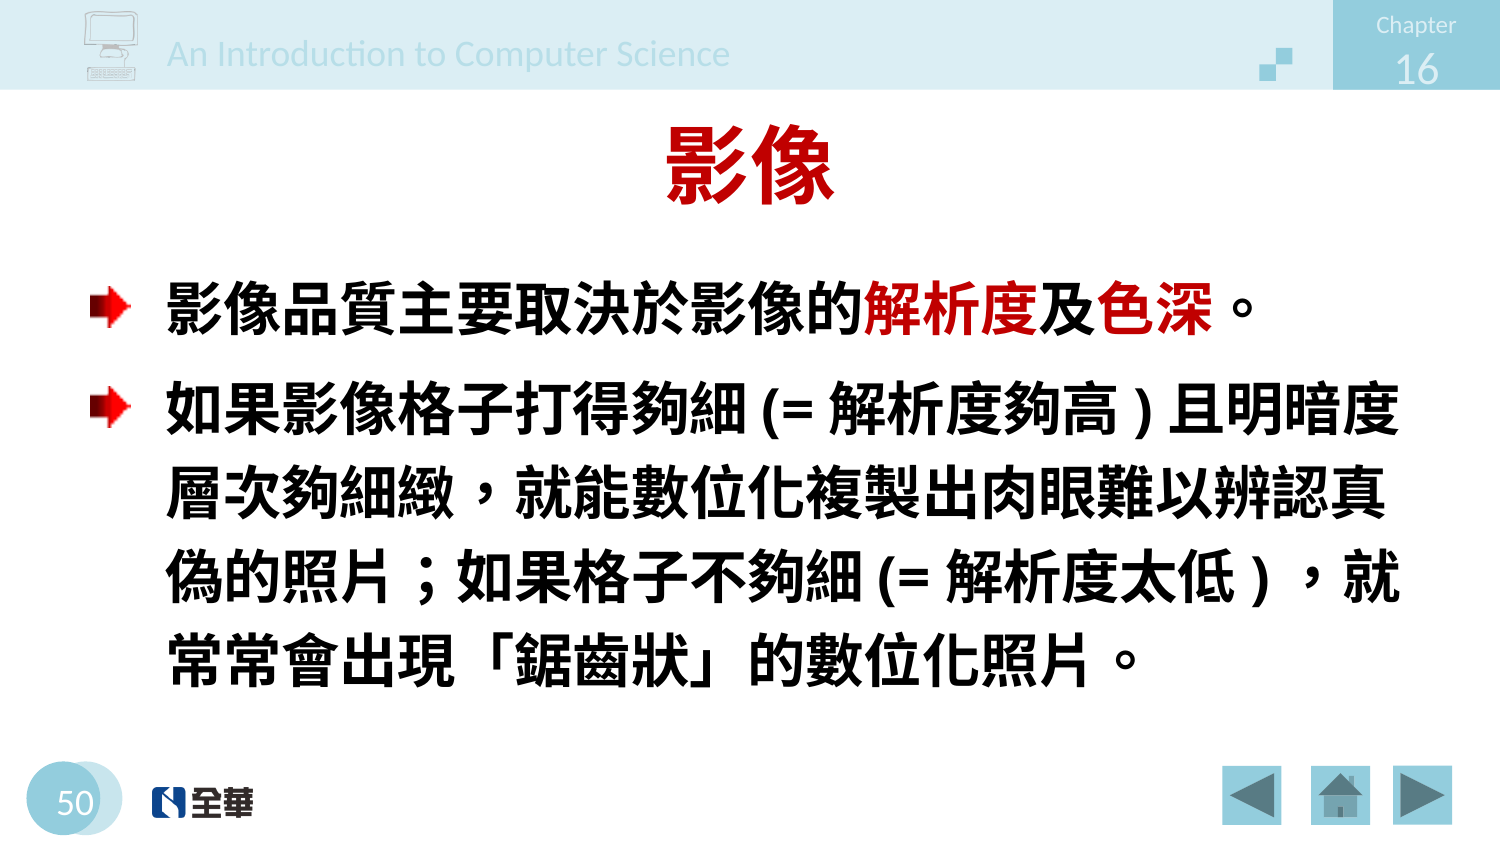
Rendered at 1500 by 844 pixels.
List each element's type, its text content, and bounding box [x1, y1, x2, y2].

picture [90, 386, 131, 428]
picture [152, 787, 253, 818]
picture [90, 286, 131, 328]
title 影像 [75, 104, 1425, 223]
picture [84, 11, 138, 81]
list 影像品質主要取決於影像的解析度及色深。 如果影像格子打得夠細(=解析度夠高)且明暗度層次夠細緻，就能數位化複製出肉眼難以辨認真偽的照片；如果格子不夠細(=解析度太低)，就常常會出現「鋸齒狀」的數位化照片。 [75, 250, 1425, 754]
